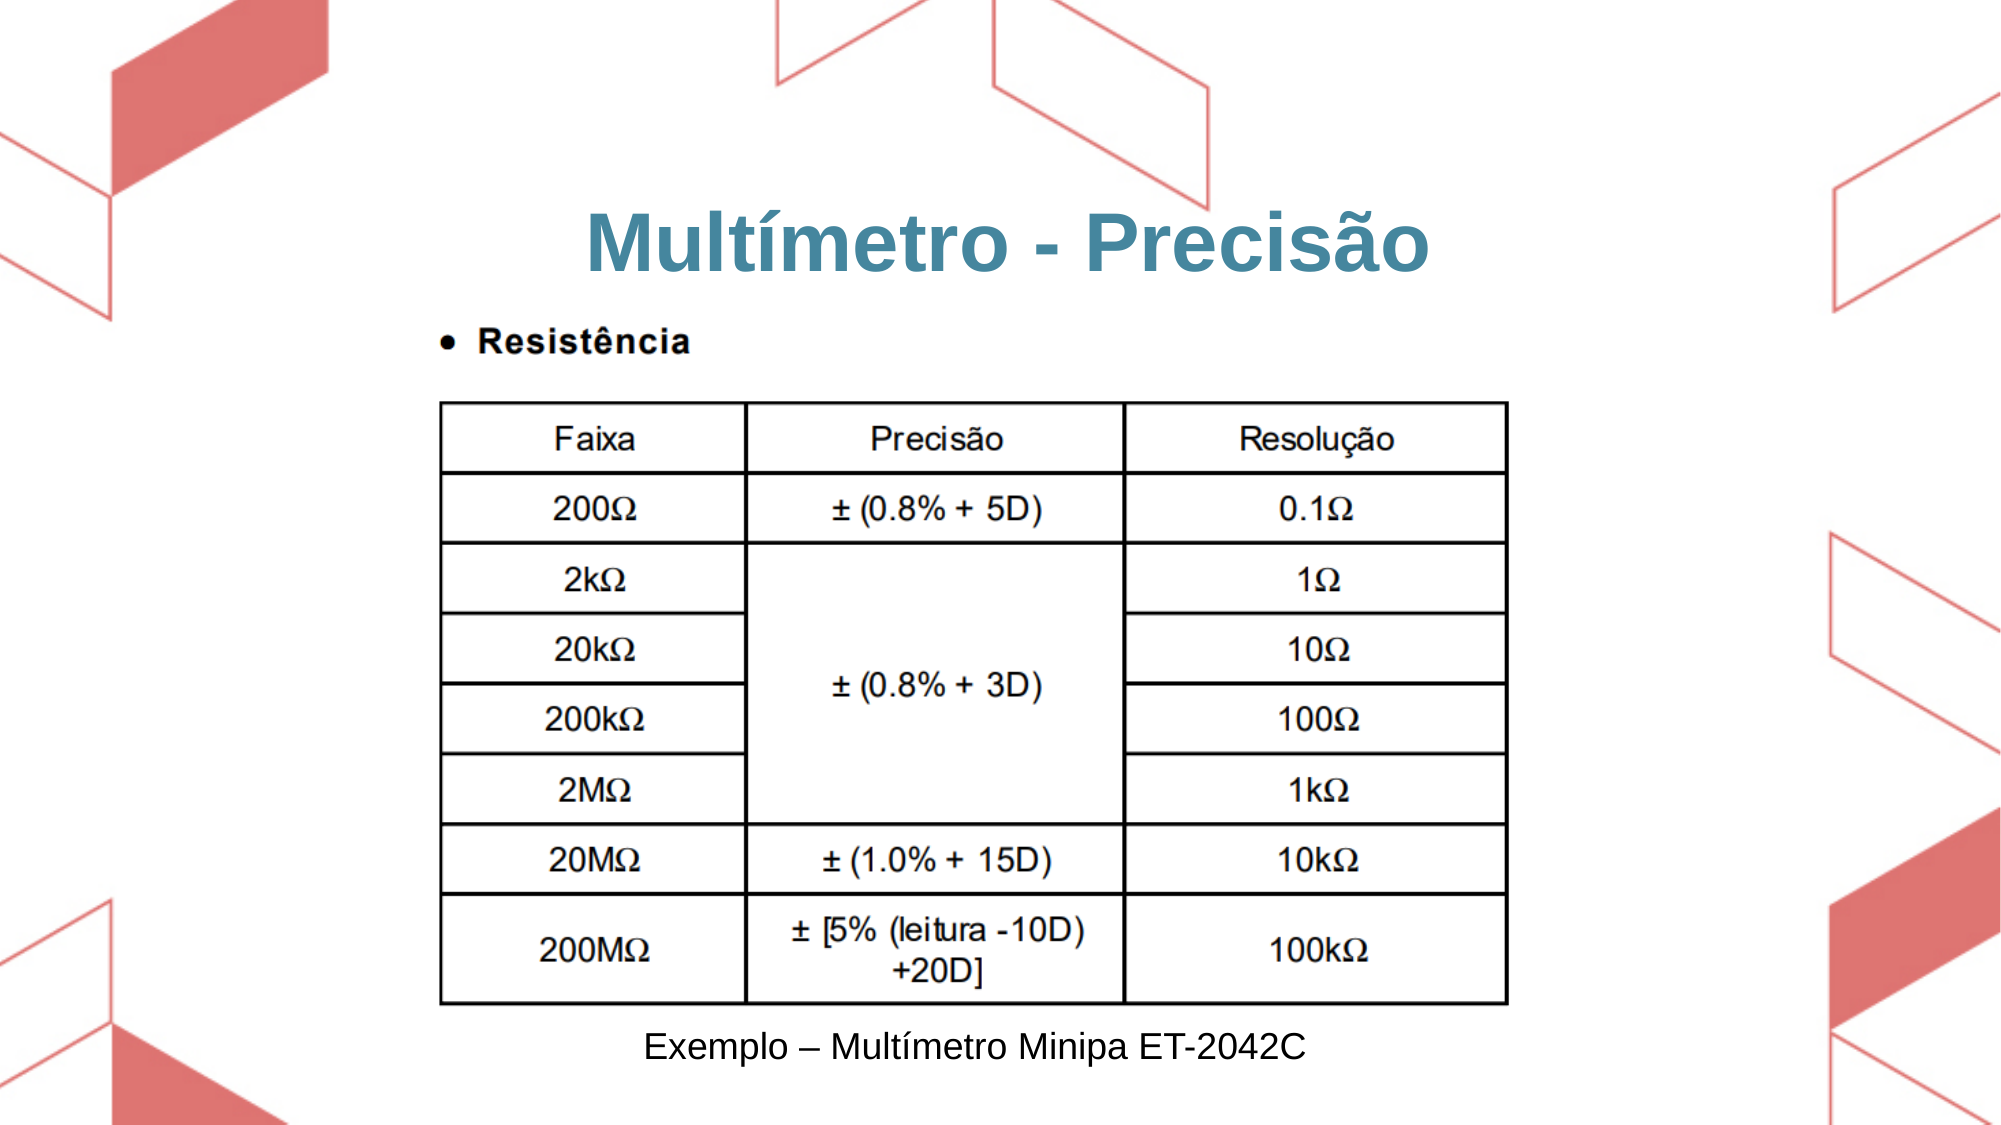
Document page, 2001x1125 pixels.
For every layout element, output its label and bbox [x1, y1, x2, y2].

picture [0, 0, 2001, 1125]
list [400, 314, 1550, 1026]
